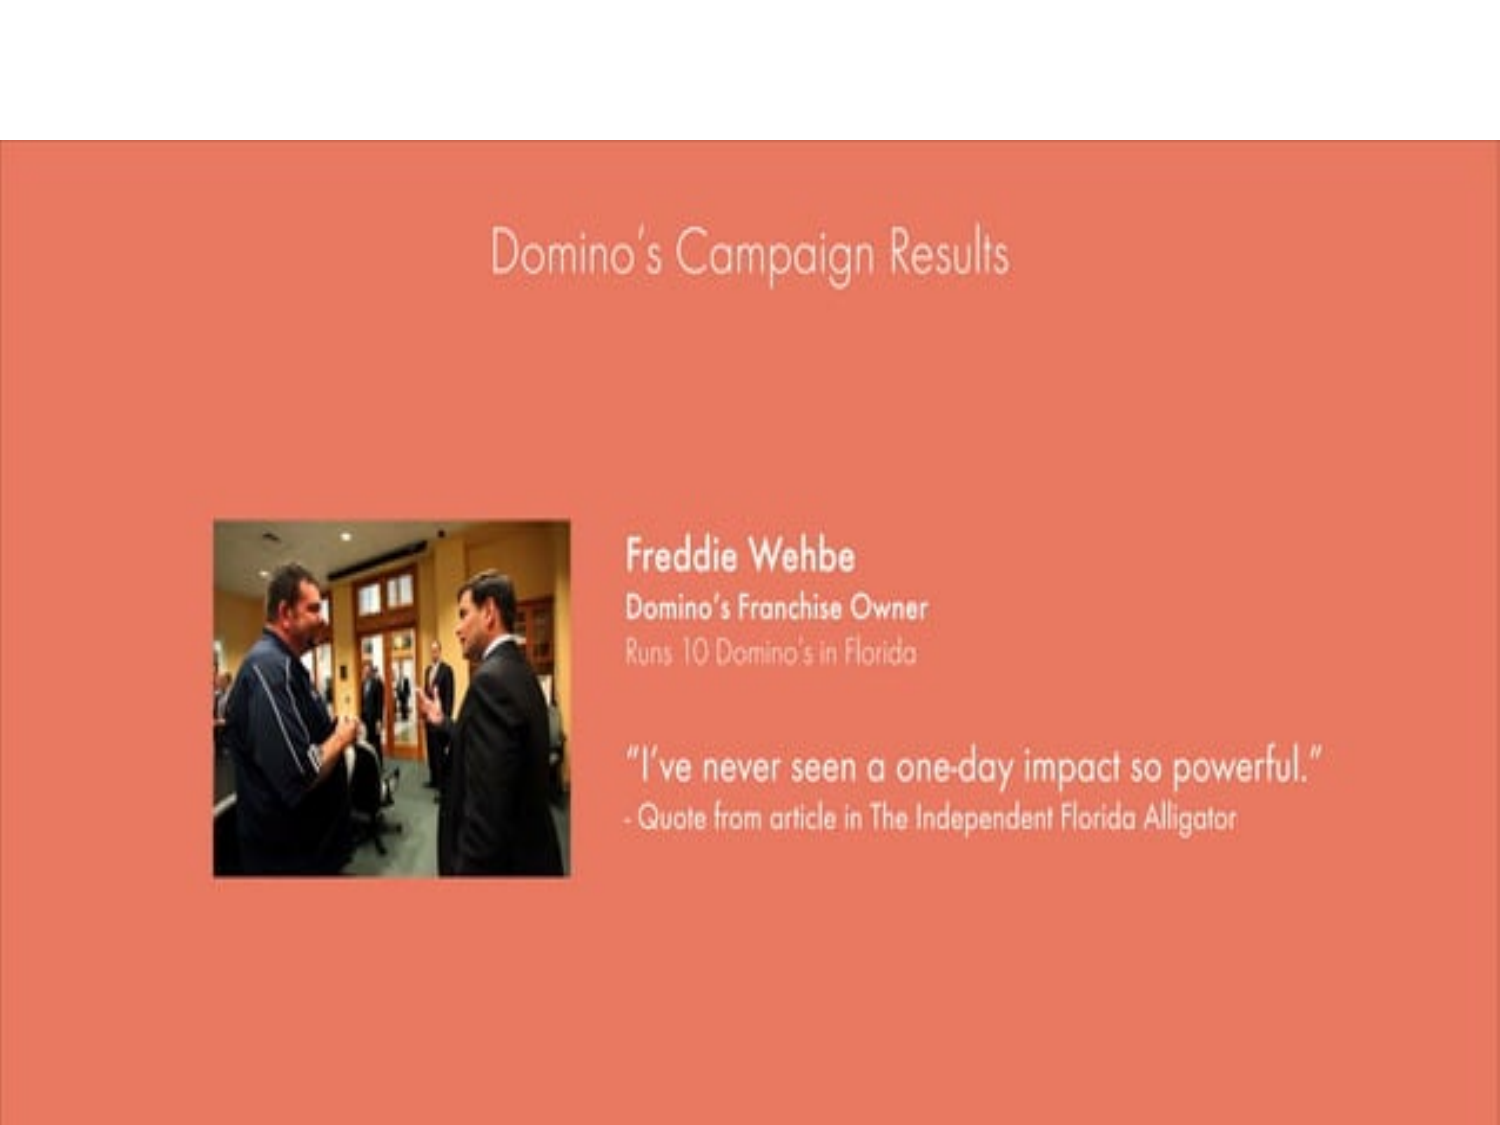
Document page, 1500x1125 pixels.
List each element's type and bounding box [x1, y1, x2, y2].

picture [0, 139, 1500, 1125]
